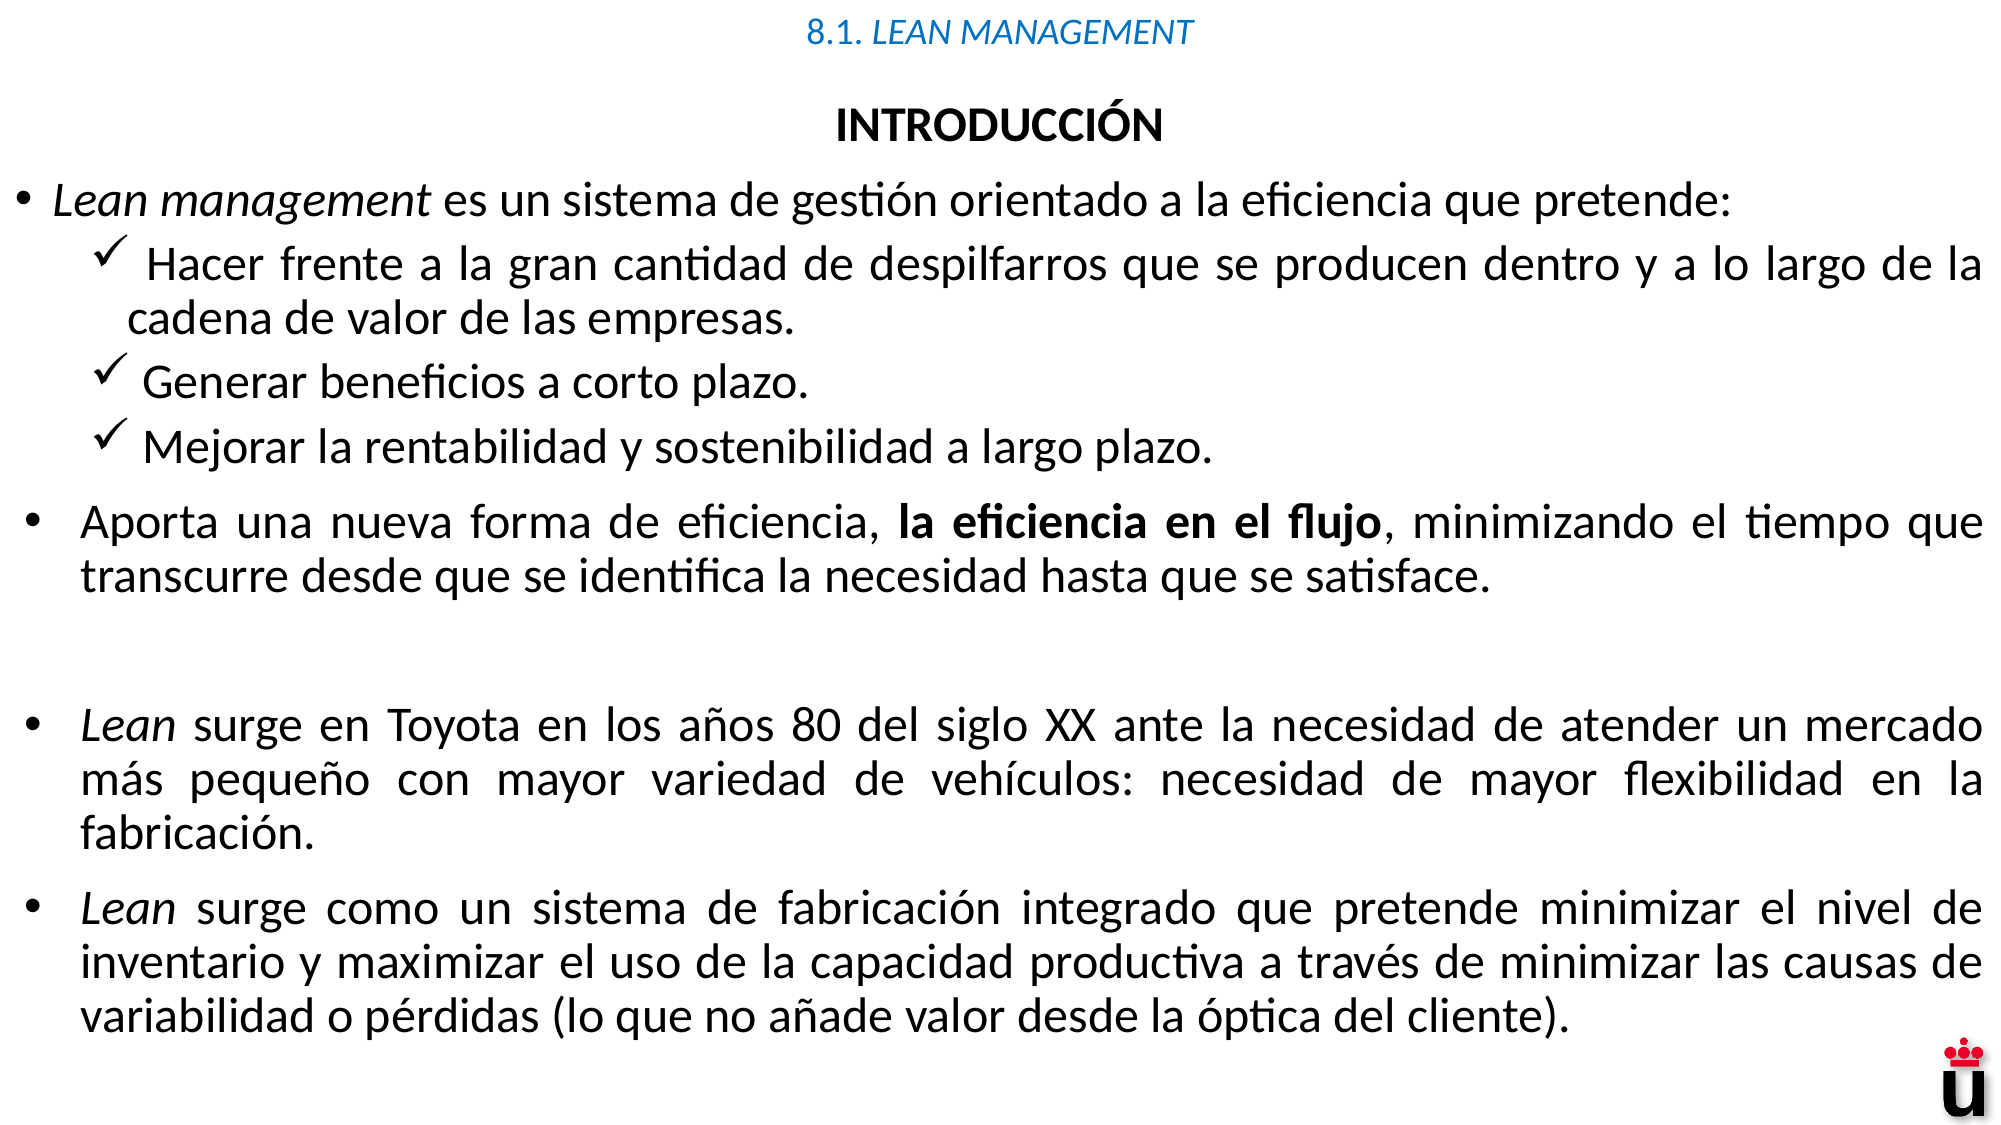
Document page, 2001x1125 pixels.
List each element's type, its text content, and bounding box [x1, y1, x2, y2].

text_box 8.1. LEAN MANAGEMENT [0, 0, 2000, 60]
text_box INTRODUCCIÓN Lean management es un sistema de gestión orientado a la eficiencia que pretende: Hacer frente a la gran cantidad de despilfarros que se producen dentro y a lo largo de la cadena de valor de las empresas. Generar beneficios a corto plazo. Mejorar la rentabilidad y sostenibilidad a largo plazo. Aporta una nueva forma de eficiencia, la eficiencia en el flujo, minimizando el tiempo que transcurre desde que se identifica la necesidad hasta que se satisface. Lean surge en Toyota en los años 80 del siglo XX ante la necesidad de atender un mercado más pequeño con mayor variedad de vehículos: necesidad de mayor flexibilidad en la fabricación. Lean surge como un sistema de fabricación integrado que pretende minimizar el nivel de inventario y maximizar el uso de la capacidad productiva a través de minimizar las causas de variabilidad o pérdidas (lo que no añade valor desde la óptica del cliente). [0, 90, 2000, 834]
picture [1918, 1031, 2000, 1125]
